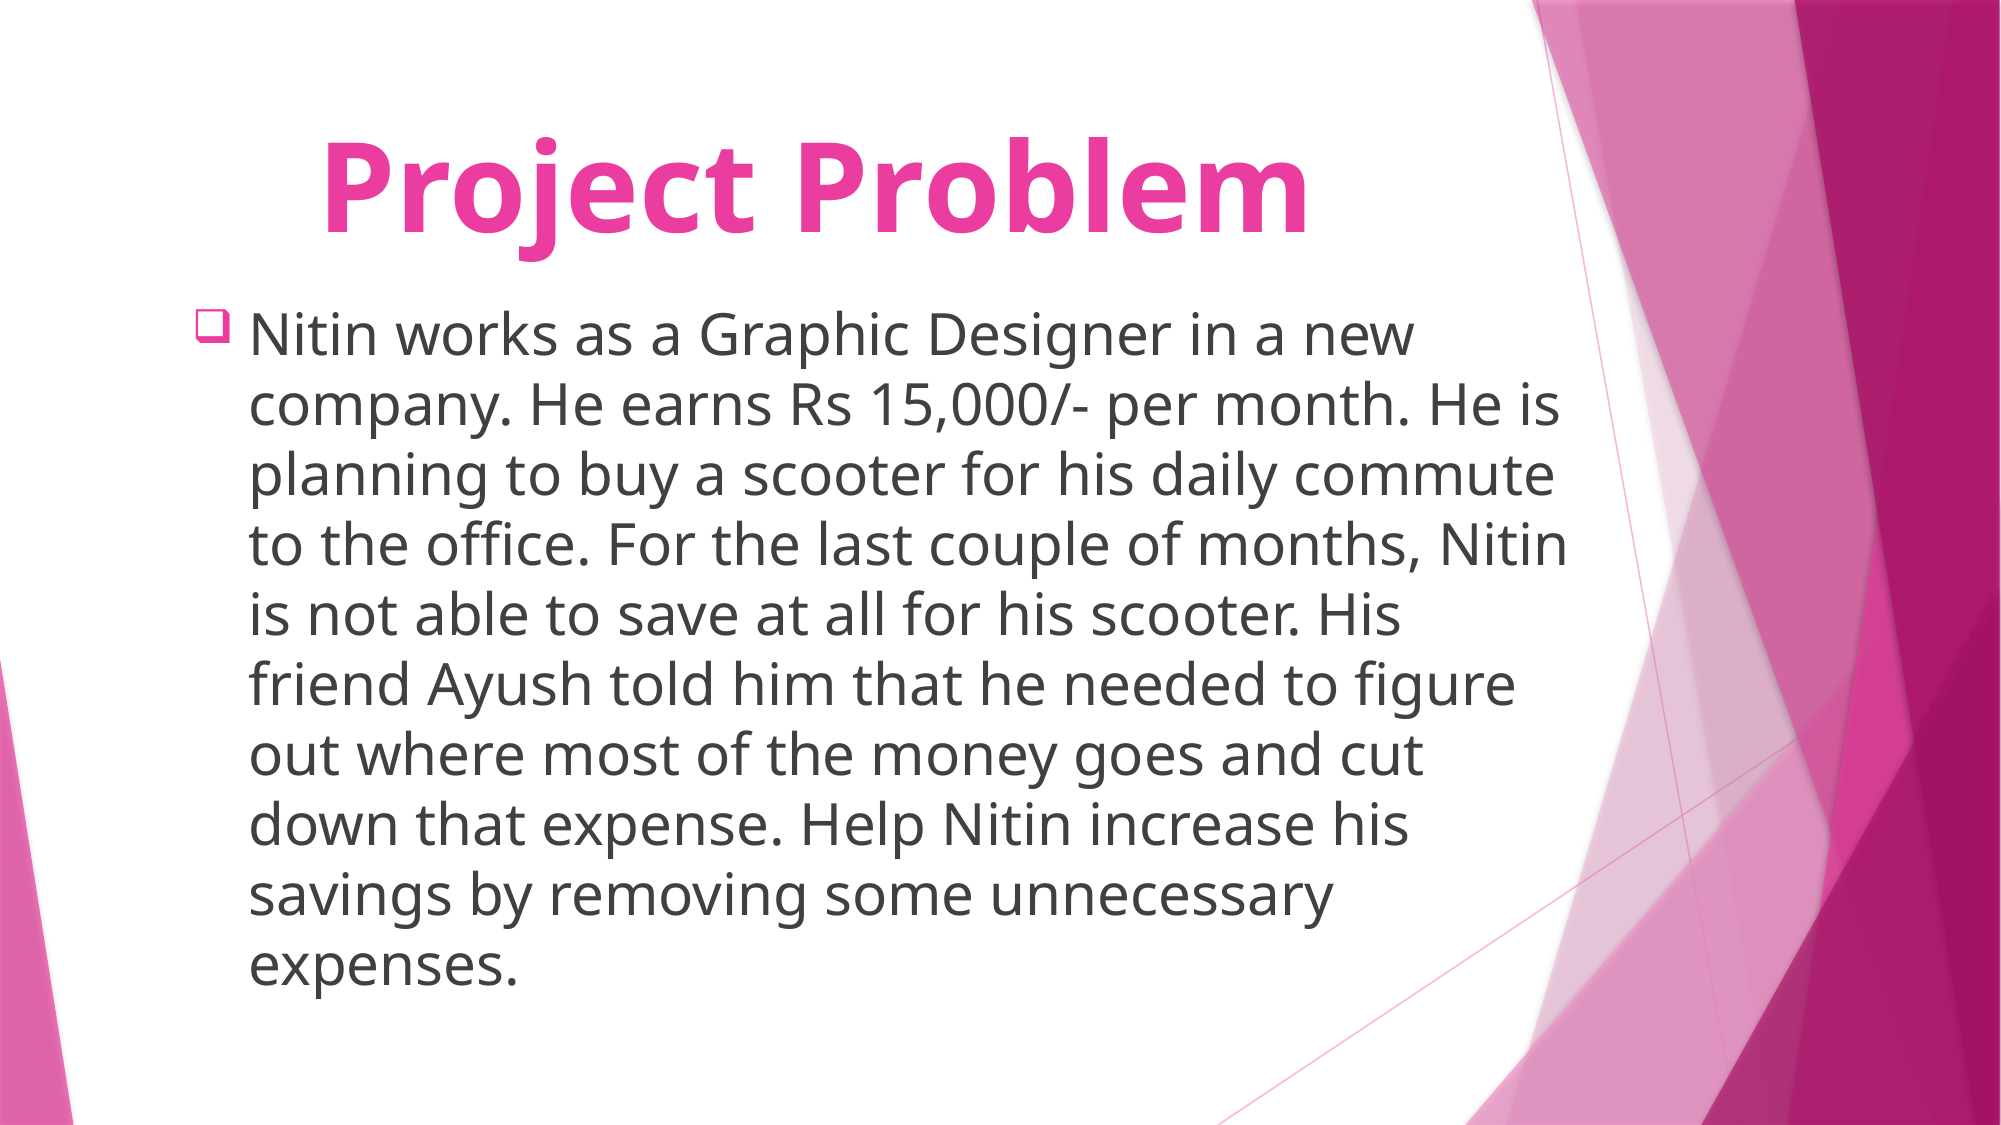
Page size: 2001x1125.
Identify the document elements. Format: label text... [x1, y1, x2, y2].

title Project Problem [111, 99, 1522, 317]
list Nitin works as a Graphic Designer in a new company. He earns Rs 15,000/- per month. He is planning to buy a scooter for his daily commute to the office. For the last couple of months, Nitin is not able to save at all for his scooter. His friend Ayush told him that he needed to figure out where most of the money goes and cut down that expense. Help Nitin increase his savings by removing some unnecessary expenses. [177, 290, 1595, 992]
